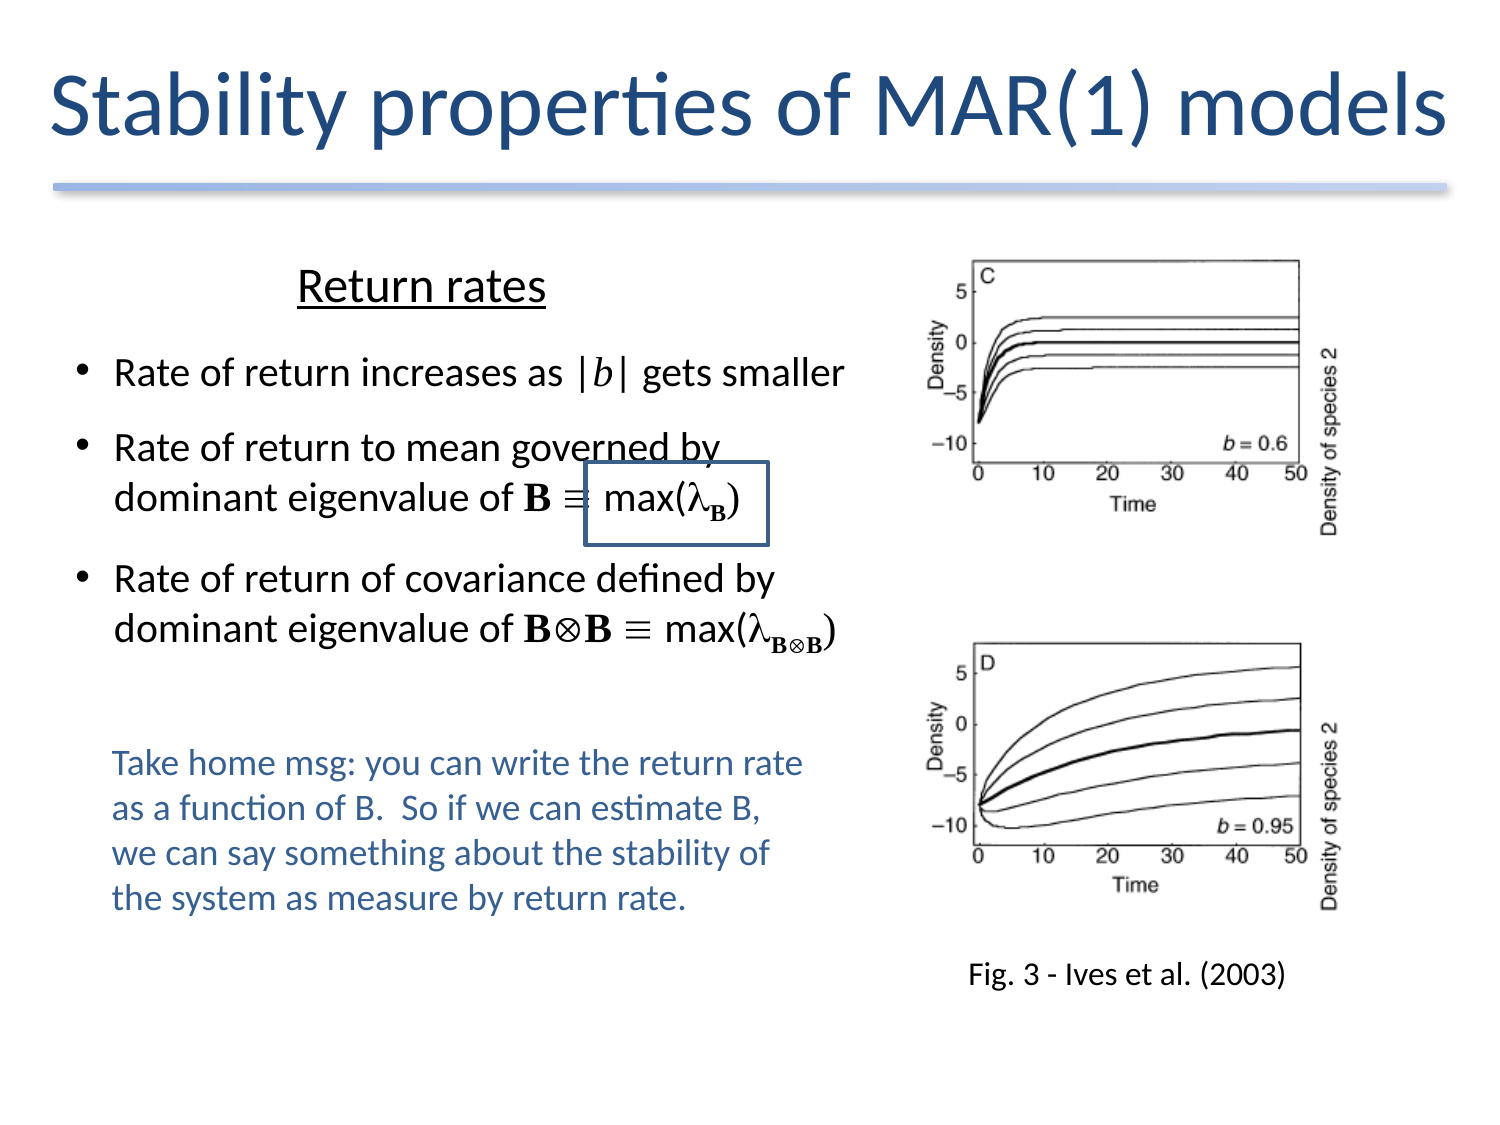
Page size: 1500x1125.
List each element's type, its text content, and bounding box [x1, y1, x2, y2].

text_box Return rates [282, 244, 581, 320]
title Stability properties of MAR(1) models [0, 4, 1500, 193]
picture [908, 235, 1347, 924]
text_box Take home msg: you can write the return rate as a function of B. So if we can estimate B, we can say something about the stability of the system as measure by return rate. [96, 730, 828, 926]
text_box Rate of return increases as |b| gets smaller Rate of return to mean governed by dominant eigenvalue of B º max(lB) Rate of return of covariance defined by dominant eigenvalue of BÄB º max(lBÄB) [60, 336, 864, 666]
text_box [53, 183, 1447, 191]
text_box [583, 460, 770, 547]
text_box Fig. 3 - Ives et al. (2003) [953, 945, 1302, 1000]
